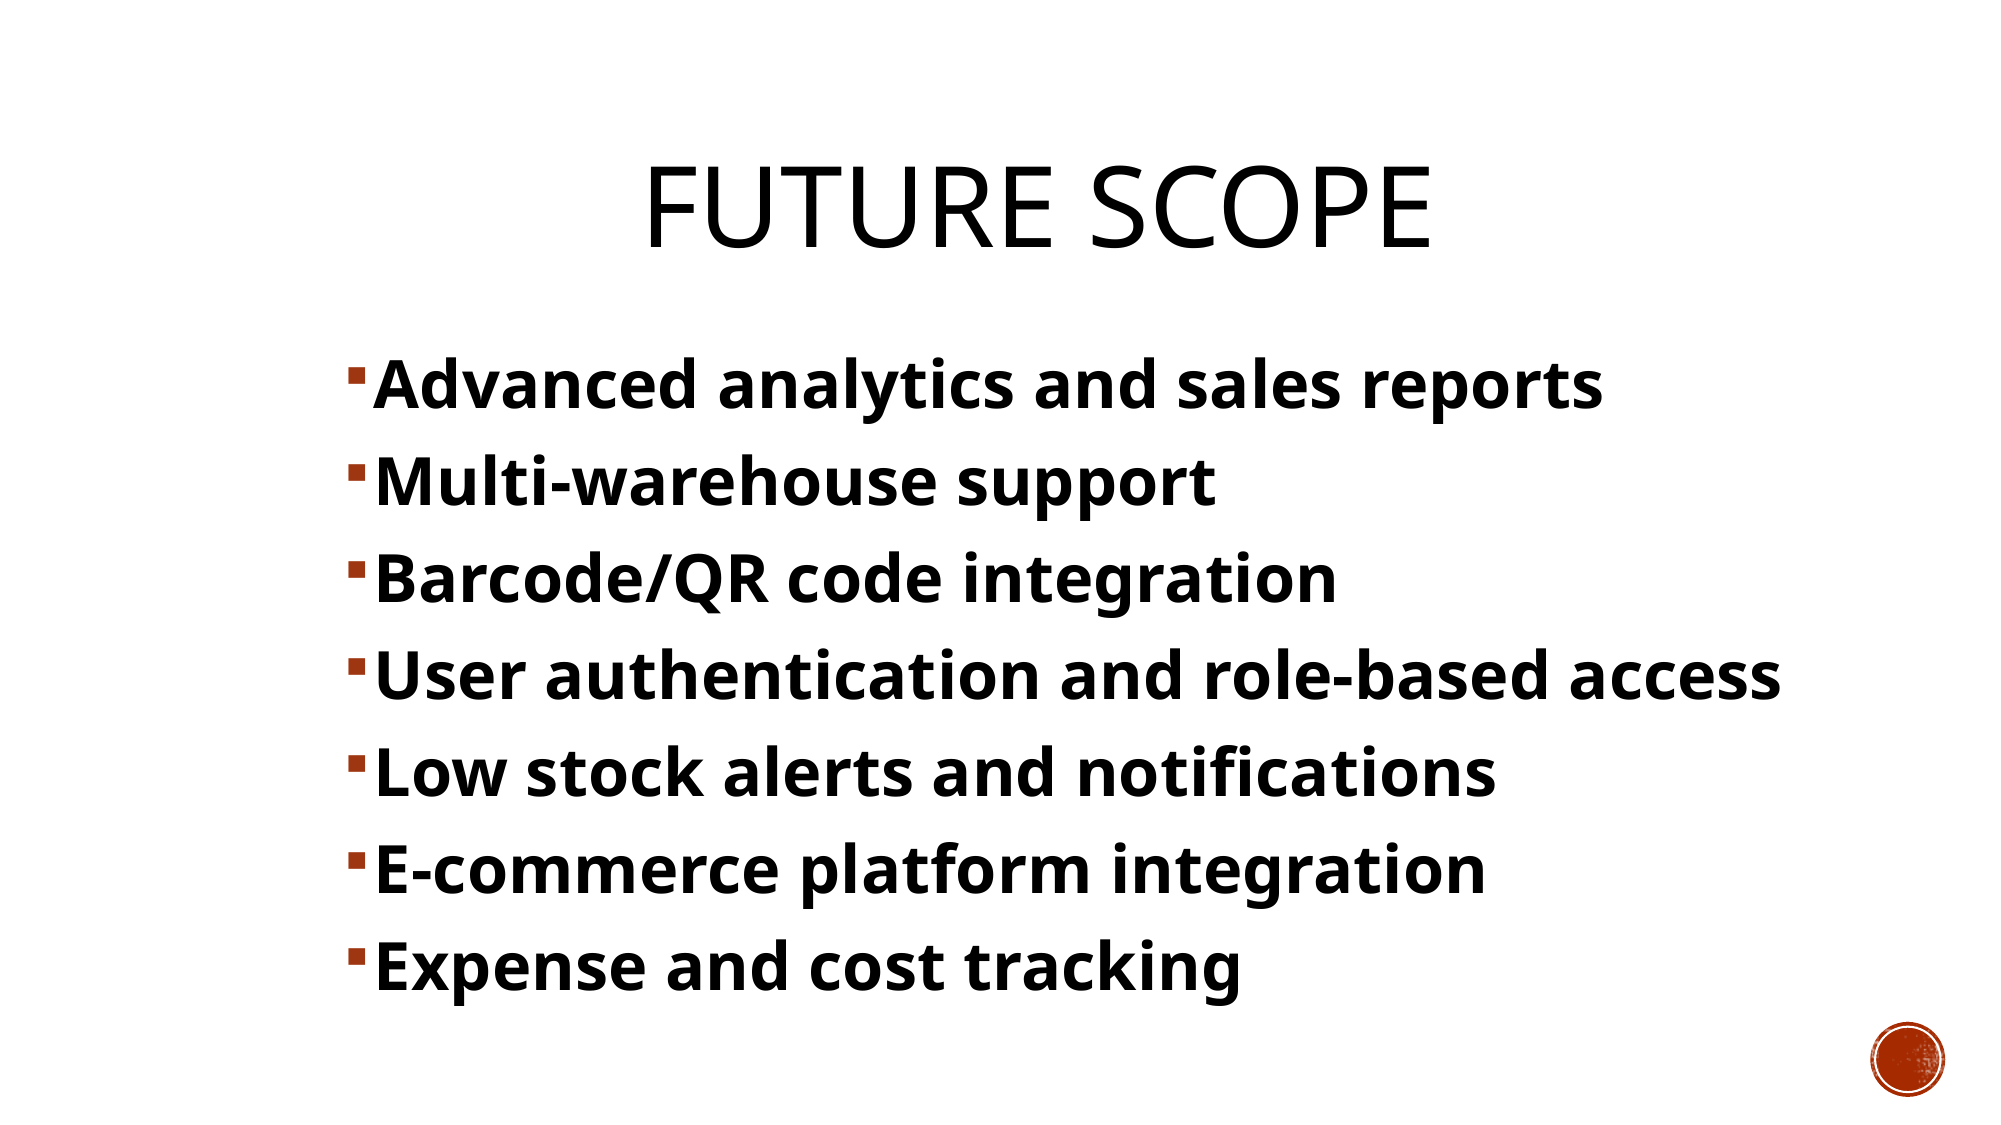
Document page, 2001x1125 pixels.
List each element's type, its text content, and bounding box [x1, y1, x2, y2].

title future scope [175, 79, 1826, 344]
list Advanced analytics and sales reports Multi-warehouse support Barcode/QR code integration User authentication and role-based access Low stock alerts and notifications E-commerce platform integration Expense and cost tracking [329, 343, 1979, 1008]
